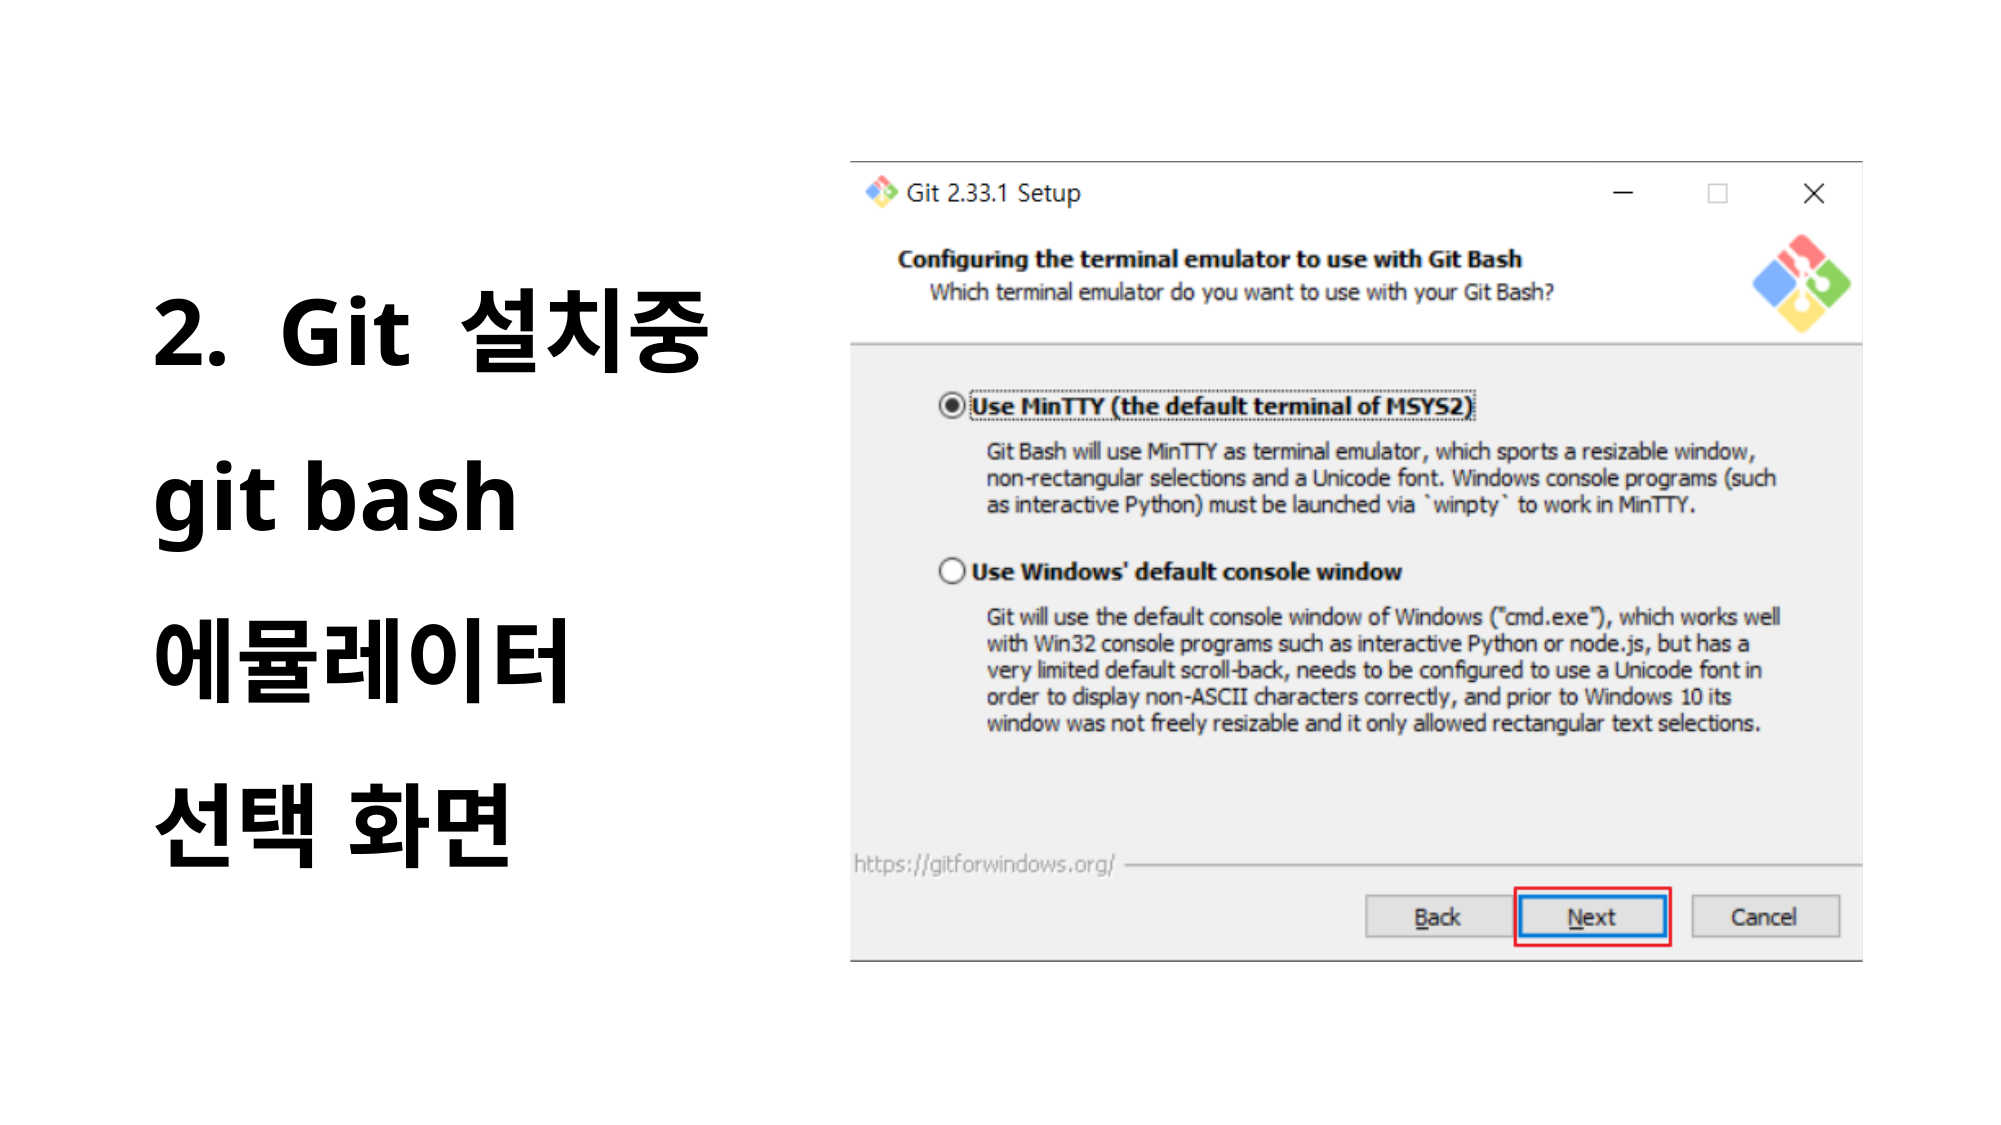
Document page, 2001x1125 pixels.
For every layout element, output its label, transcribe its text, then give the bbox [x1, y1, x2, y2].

title 2. Git 설치중 git bash 에뮬레이터 선택 화면 [137, 91, 789, 1006]
picture [850, 161, 1863, 962]
